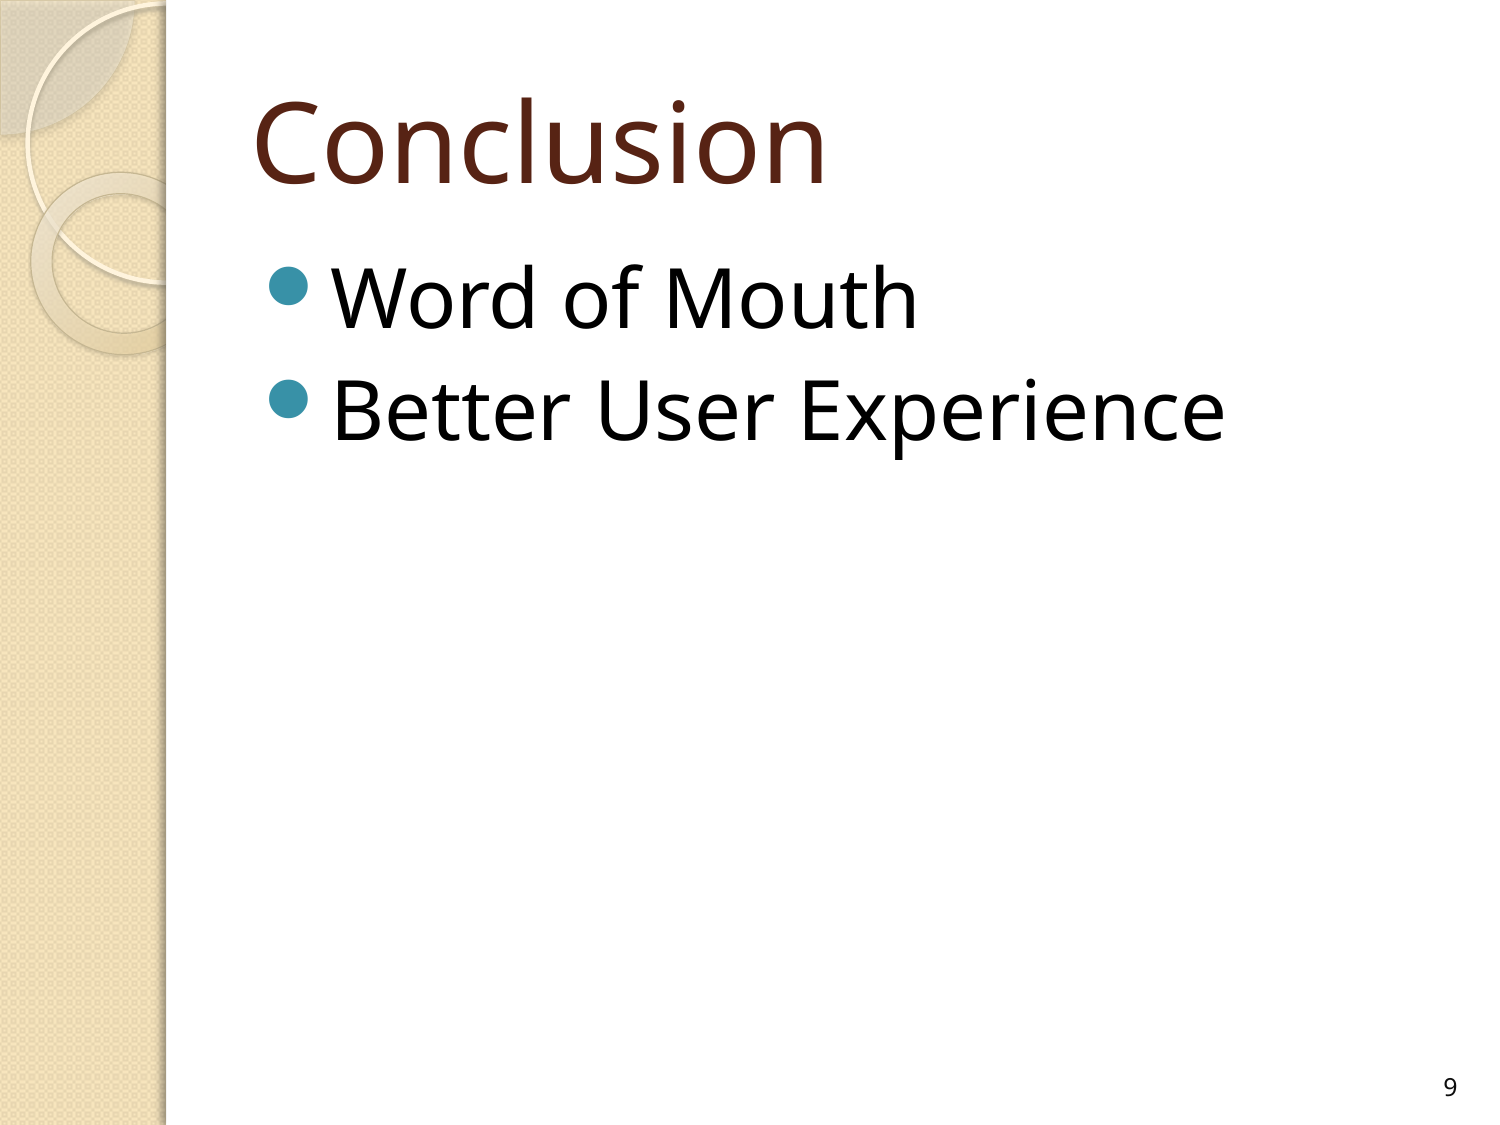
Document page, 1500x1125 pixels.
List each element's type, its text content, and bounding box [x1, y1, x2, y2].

slide_number 9 [1413, 1034, 1488, 1113]
list Word of Mouth Better User Experience [235, 237, 1466, 1025]
title Conclusion [235, 45, 1466, 233]
